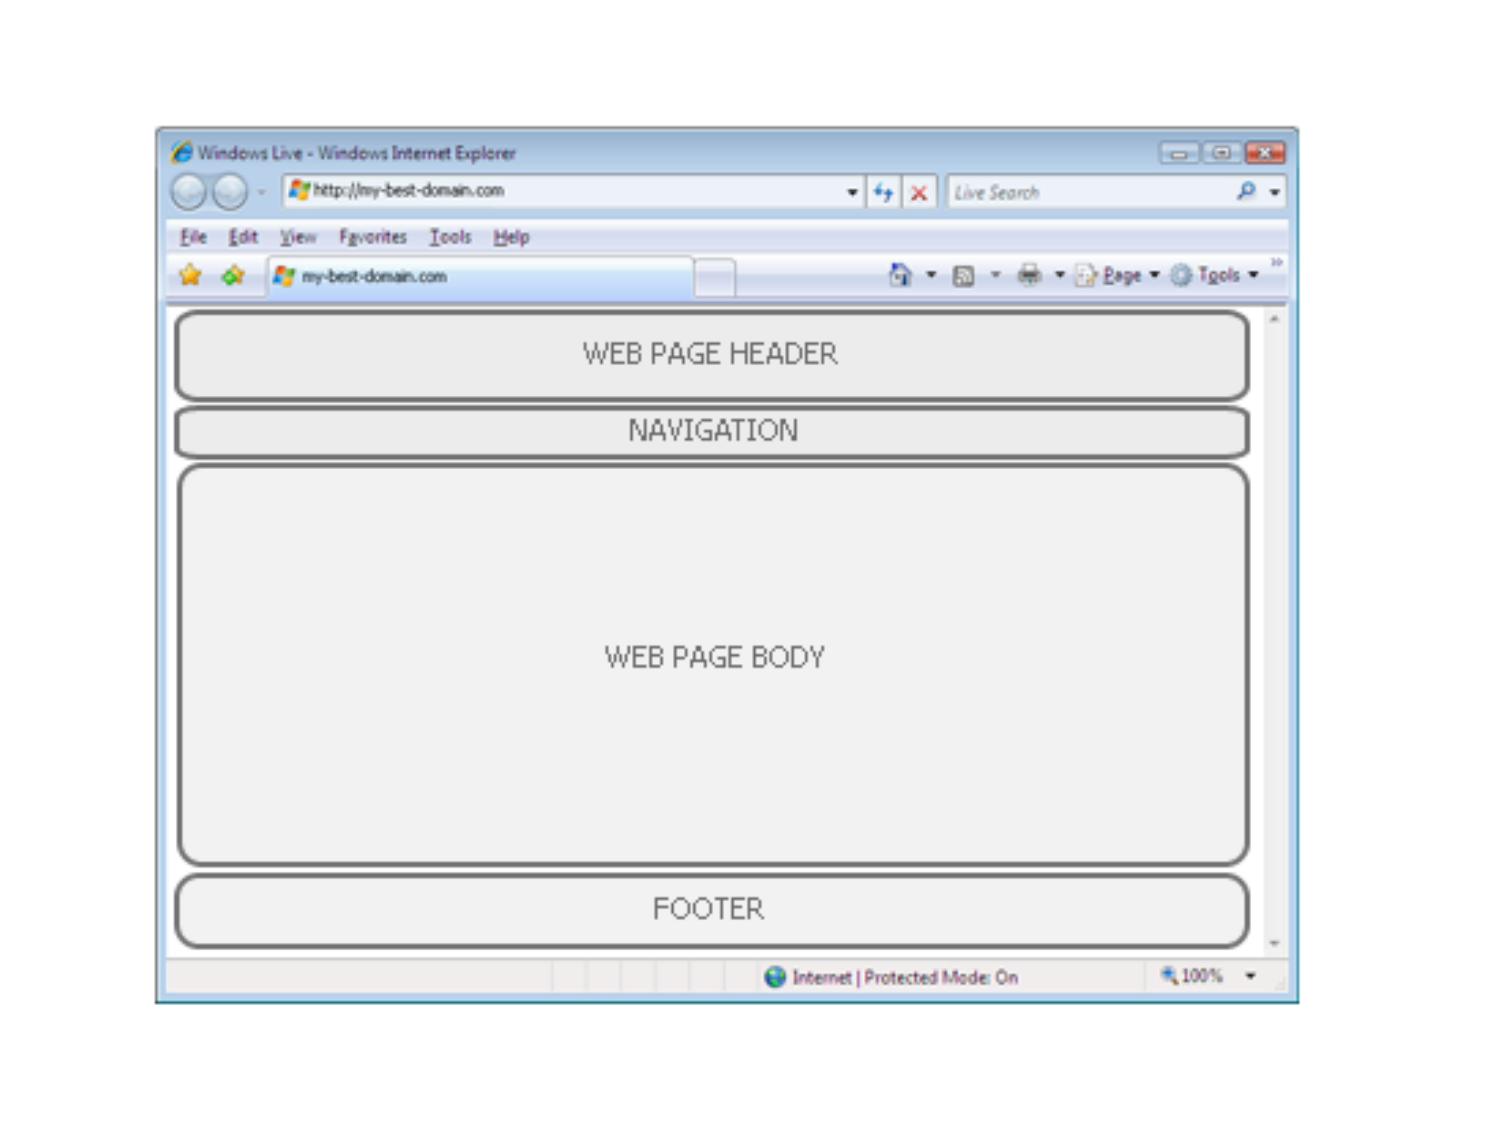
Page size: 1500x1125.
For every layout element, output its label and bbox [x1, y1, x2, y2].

picture [140, 108, 1322, 1024]
